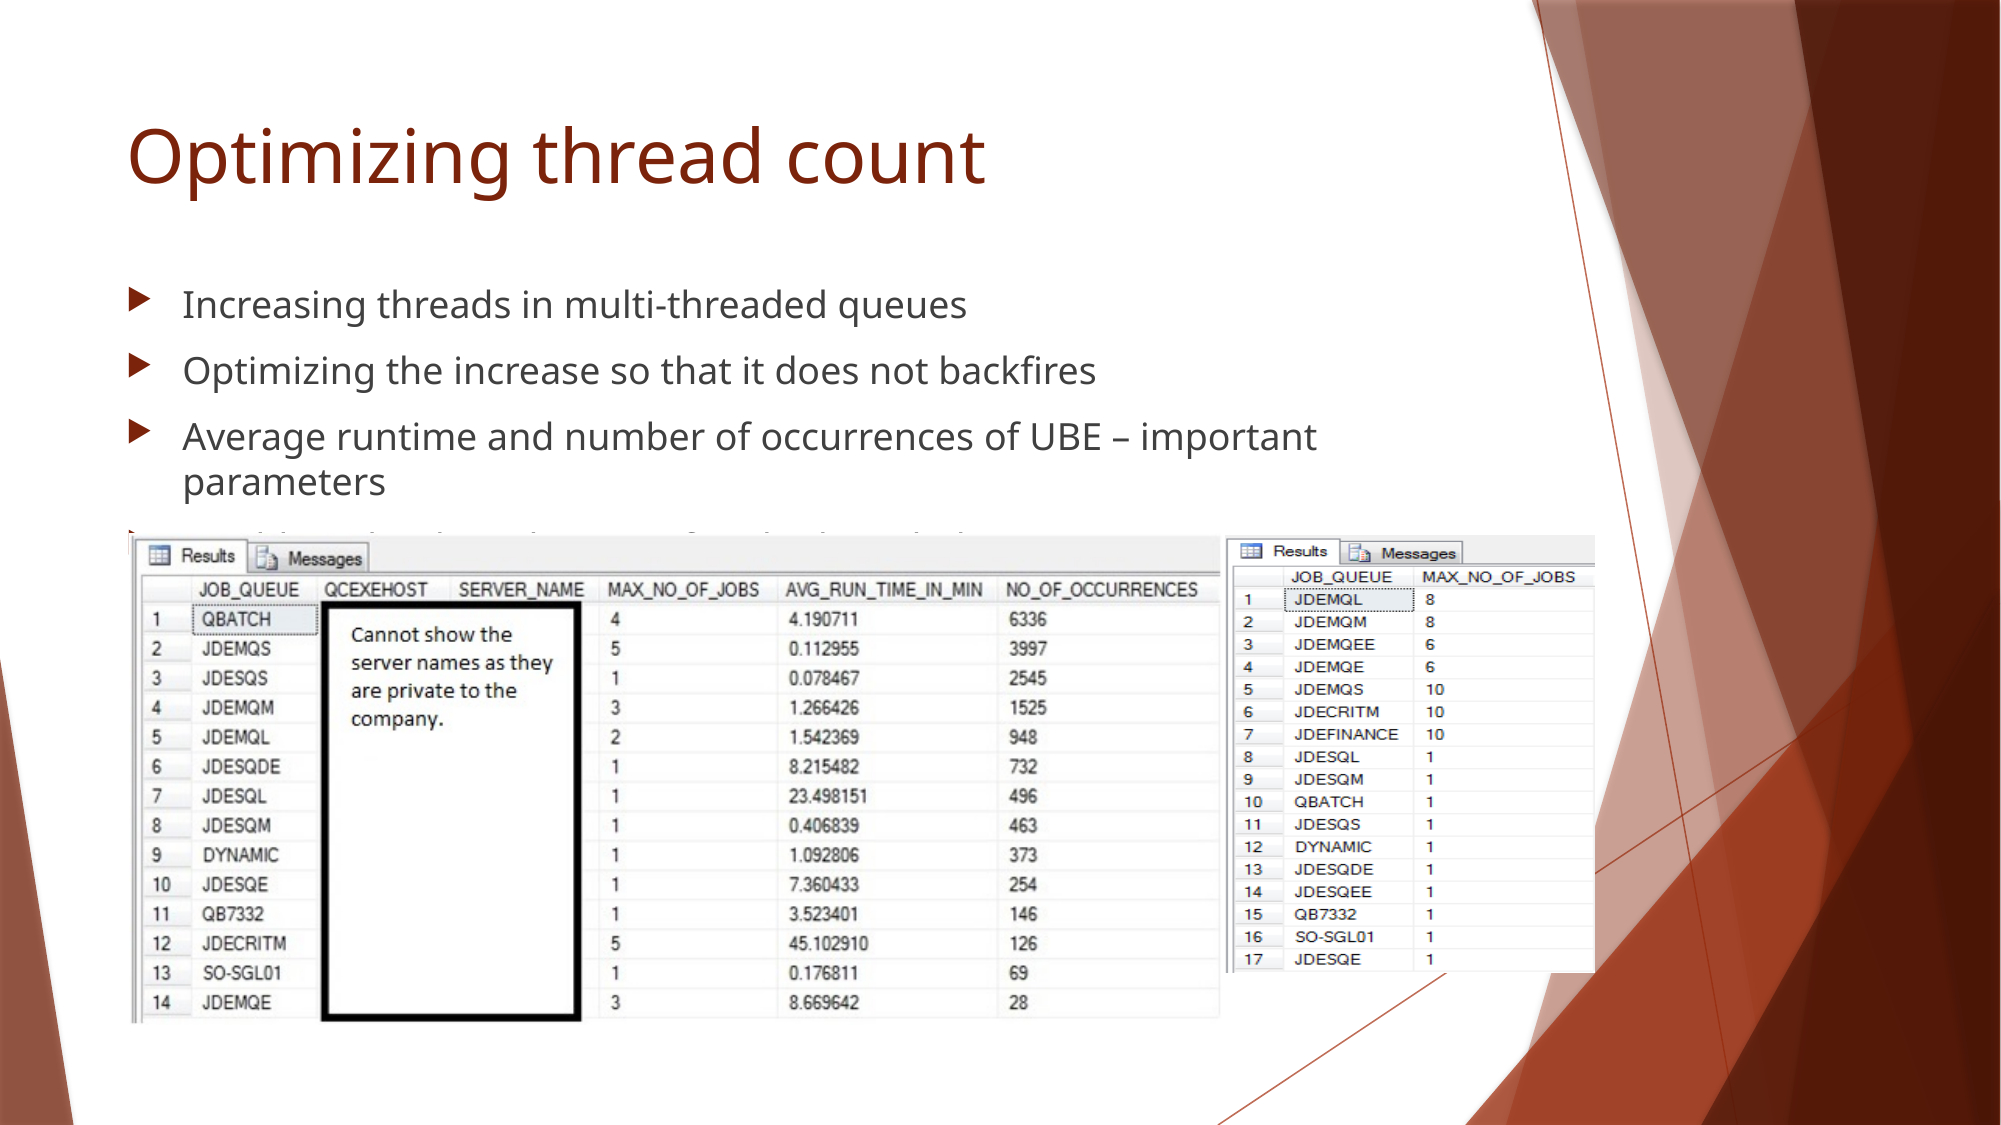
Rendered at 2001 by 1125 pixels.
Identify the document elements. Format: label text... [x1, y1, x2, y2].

title Optimizing thread count [111, 101, 1522, 254]
picture [1224, 535, 1595, 973]
list Increasing threads in multi-threaded queues Optimizing the increase so that it does not backfires Average runtime and number of occurrences of UBE – important parameters Doubling the thread count of multi threaded queues [111, 273, 1522, 991]
picture [129, 533, 1222, 1025]
